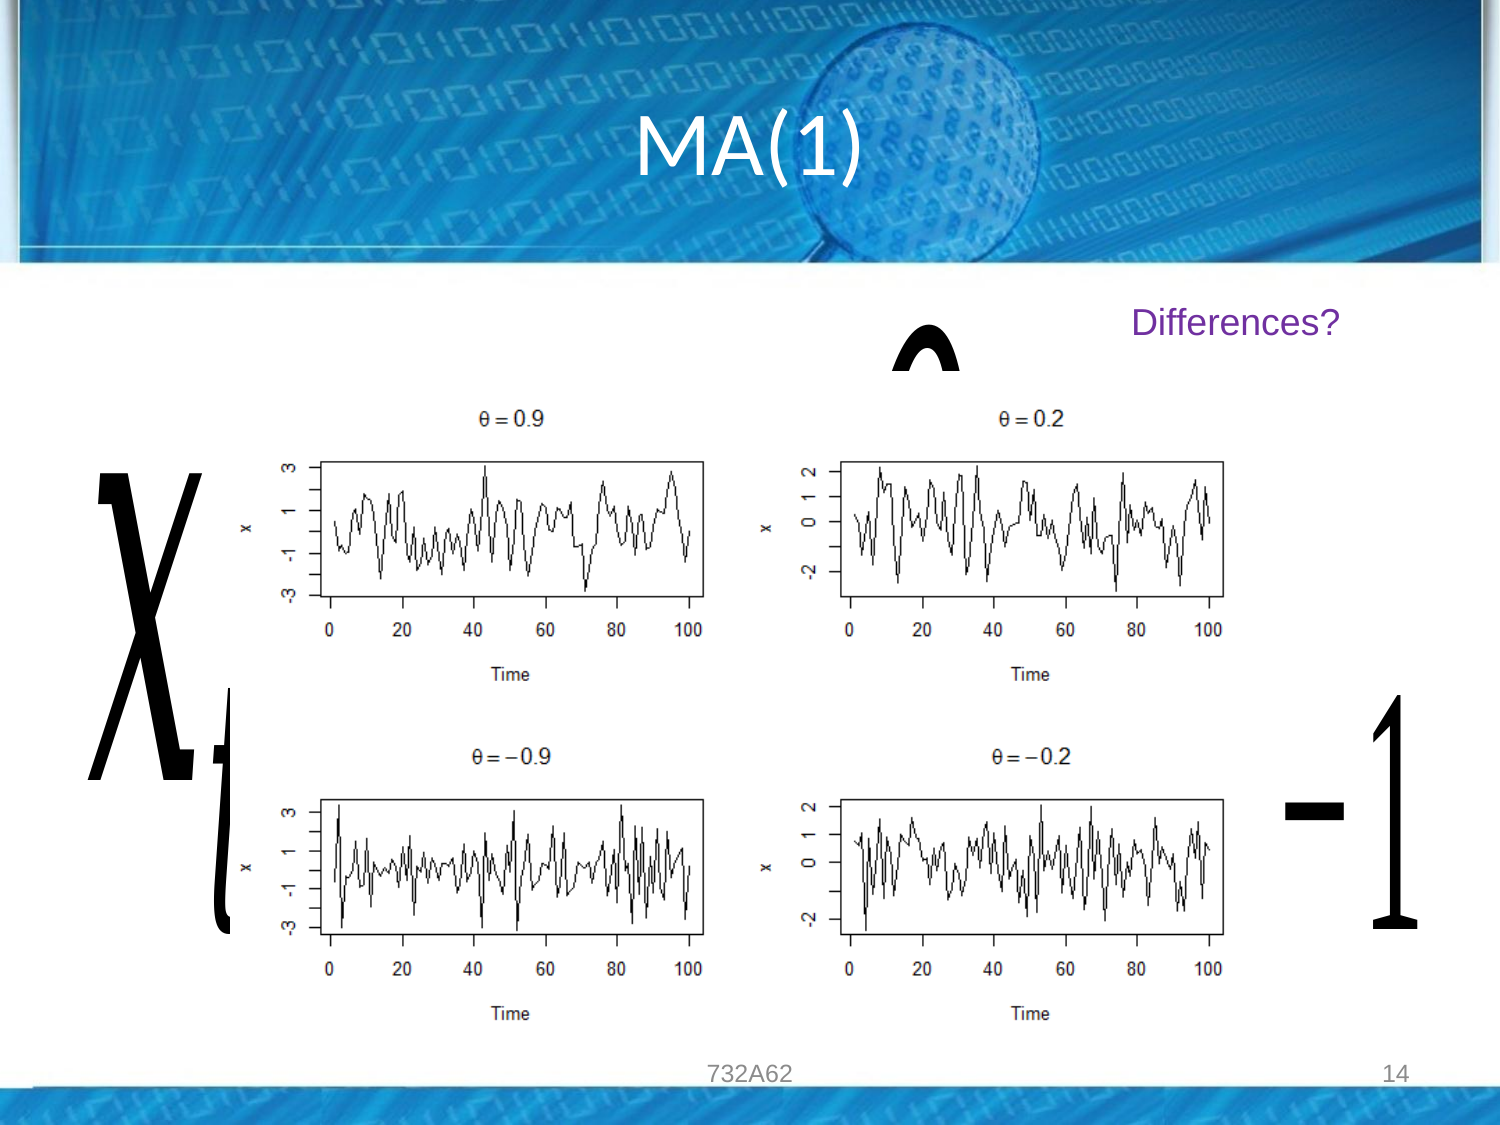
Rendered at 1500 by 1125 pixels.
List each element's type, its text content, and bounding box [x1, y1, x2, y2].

text_box Differences? [1116, 290, 1471, 351]
picture [0, 0, 1500, 1125]
footer 732A62 [512, 1057, 988, 1103]
title MA(1) [75, 45, 1425, 233]
slide_number 14 [1074, 1042, 1425, 1103]
